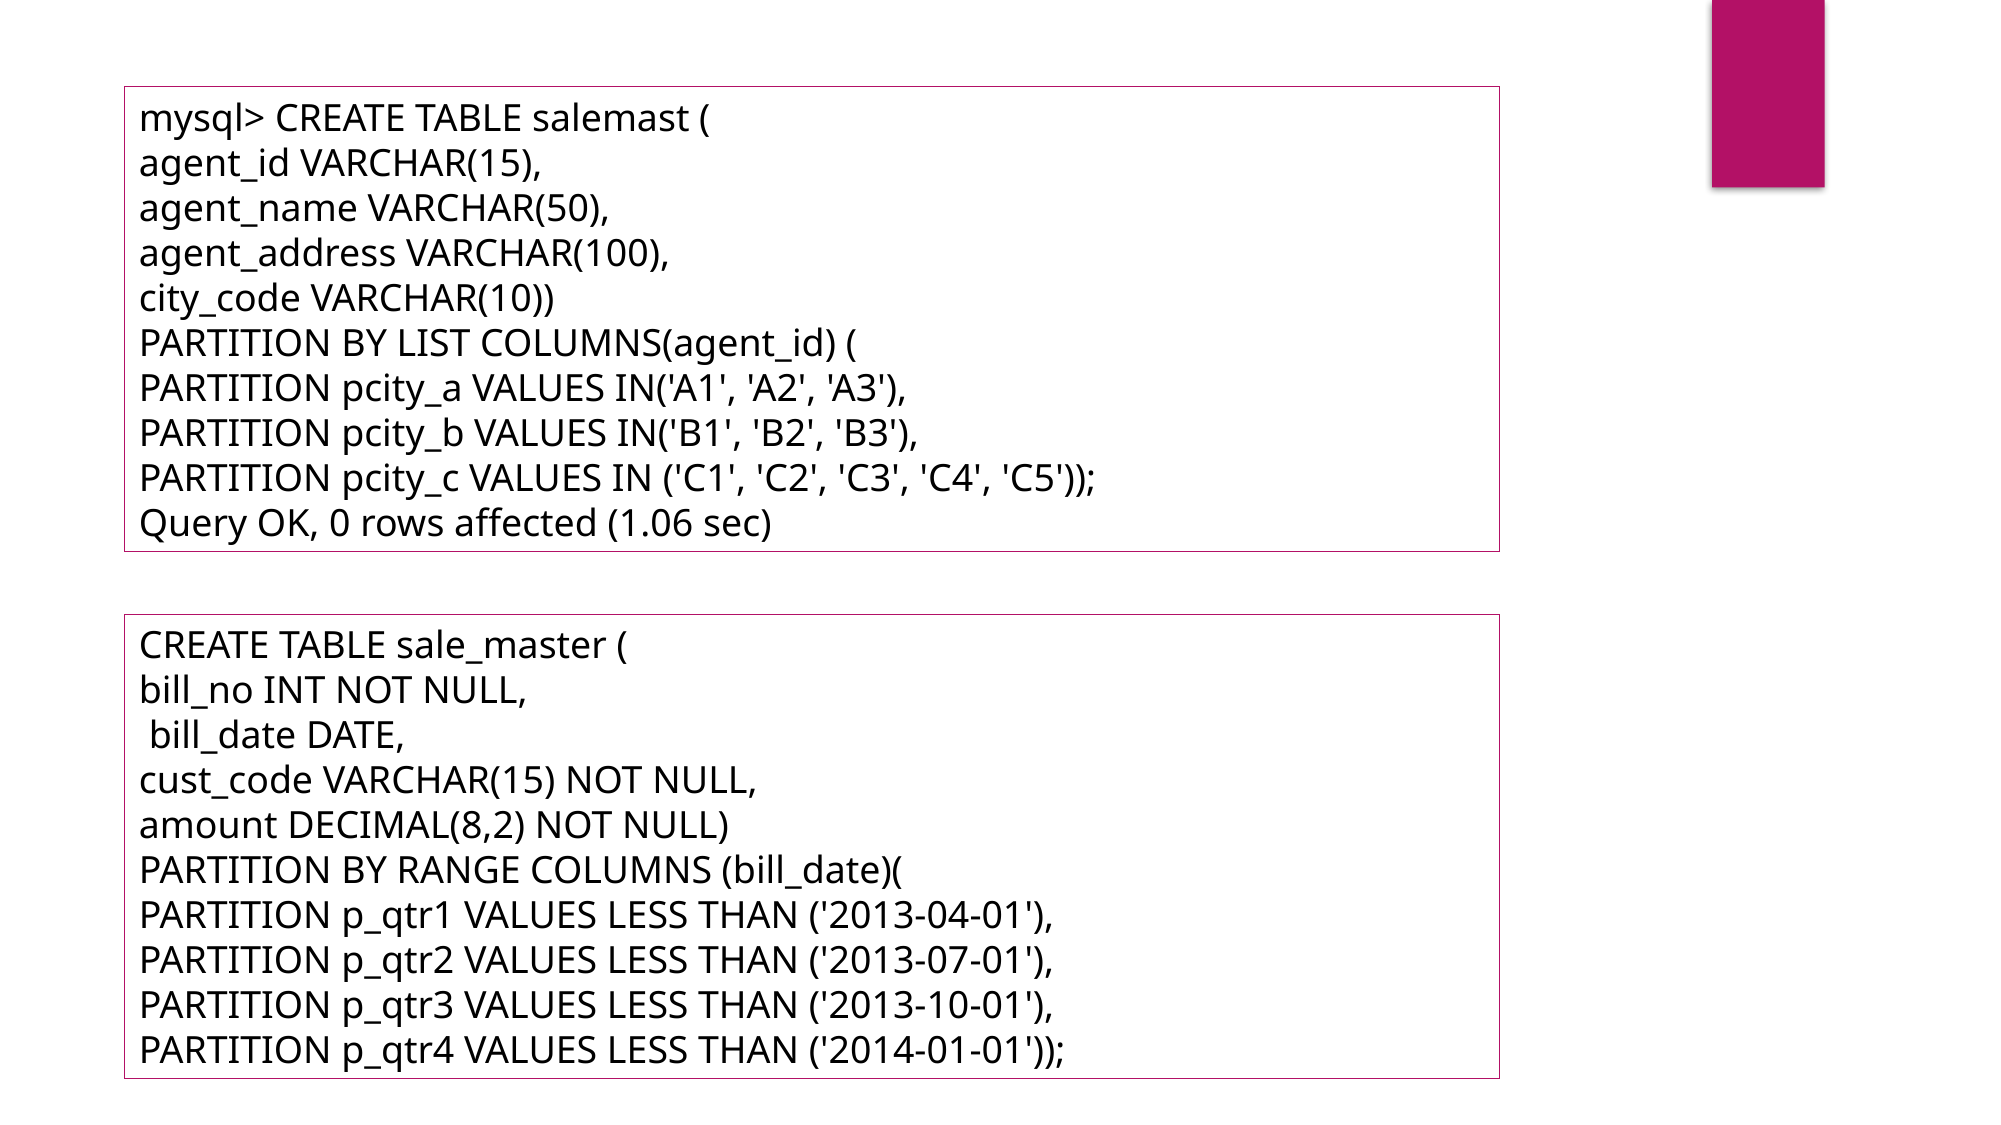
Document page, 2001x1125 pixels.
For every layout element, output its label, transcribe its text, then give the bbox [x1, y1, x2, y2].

text_box mysql> CREATE TABLE salemast ( agent_id VARCHAR(15), agent_name VARCHAR(50), agent_address VARCHAR(100), city_code VARCHAR(10)) PARTITION BY LIST COLUMNS(agent_id) ( PARTITION pcity_a VALUES IN('A1', 'A2', 'A3'), PARTITION pcity_b VALUES IN('B1', 'B2', 'B3'), PARTITION pcity_c VALUES IN ('C1', 'C2', 'C3', 'C4', 'C5')); Query OK, 0 rows affected (1.06 sec) [124, 86, 1500, 552]
text_box CREATE TABLE sale_master ( bill_no INT NOT NULL, bill_date DATE, cust_code VARCHAR(15) NOT NULL, amount DECIMAL(8,2) NOT NULL) PARTITION BY RANGE COLUMNS (bill_date)( PARTITION p_qtr1 VALUES LESS THAN ('2013-04-01'), PARTITION p_qtr2 VALUES LESS THAN ('2013-07-01'), PARTITION p_qtr3 VALUES LESS THAN ('2013-10-01'), PARTITION p_qtr4 VALUES LESS THAN ('2014-01-01')); [124, 614, 1500, 1079]
